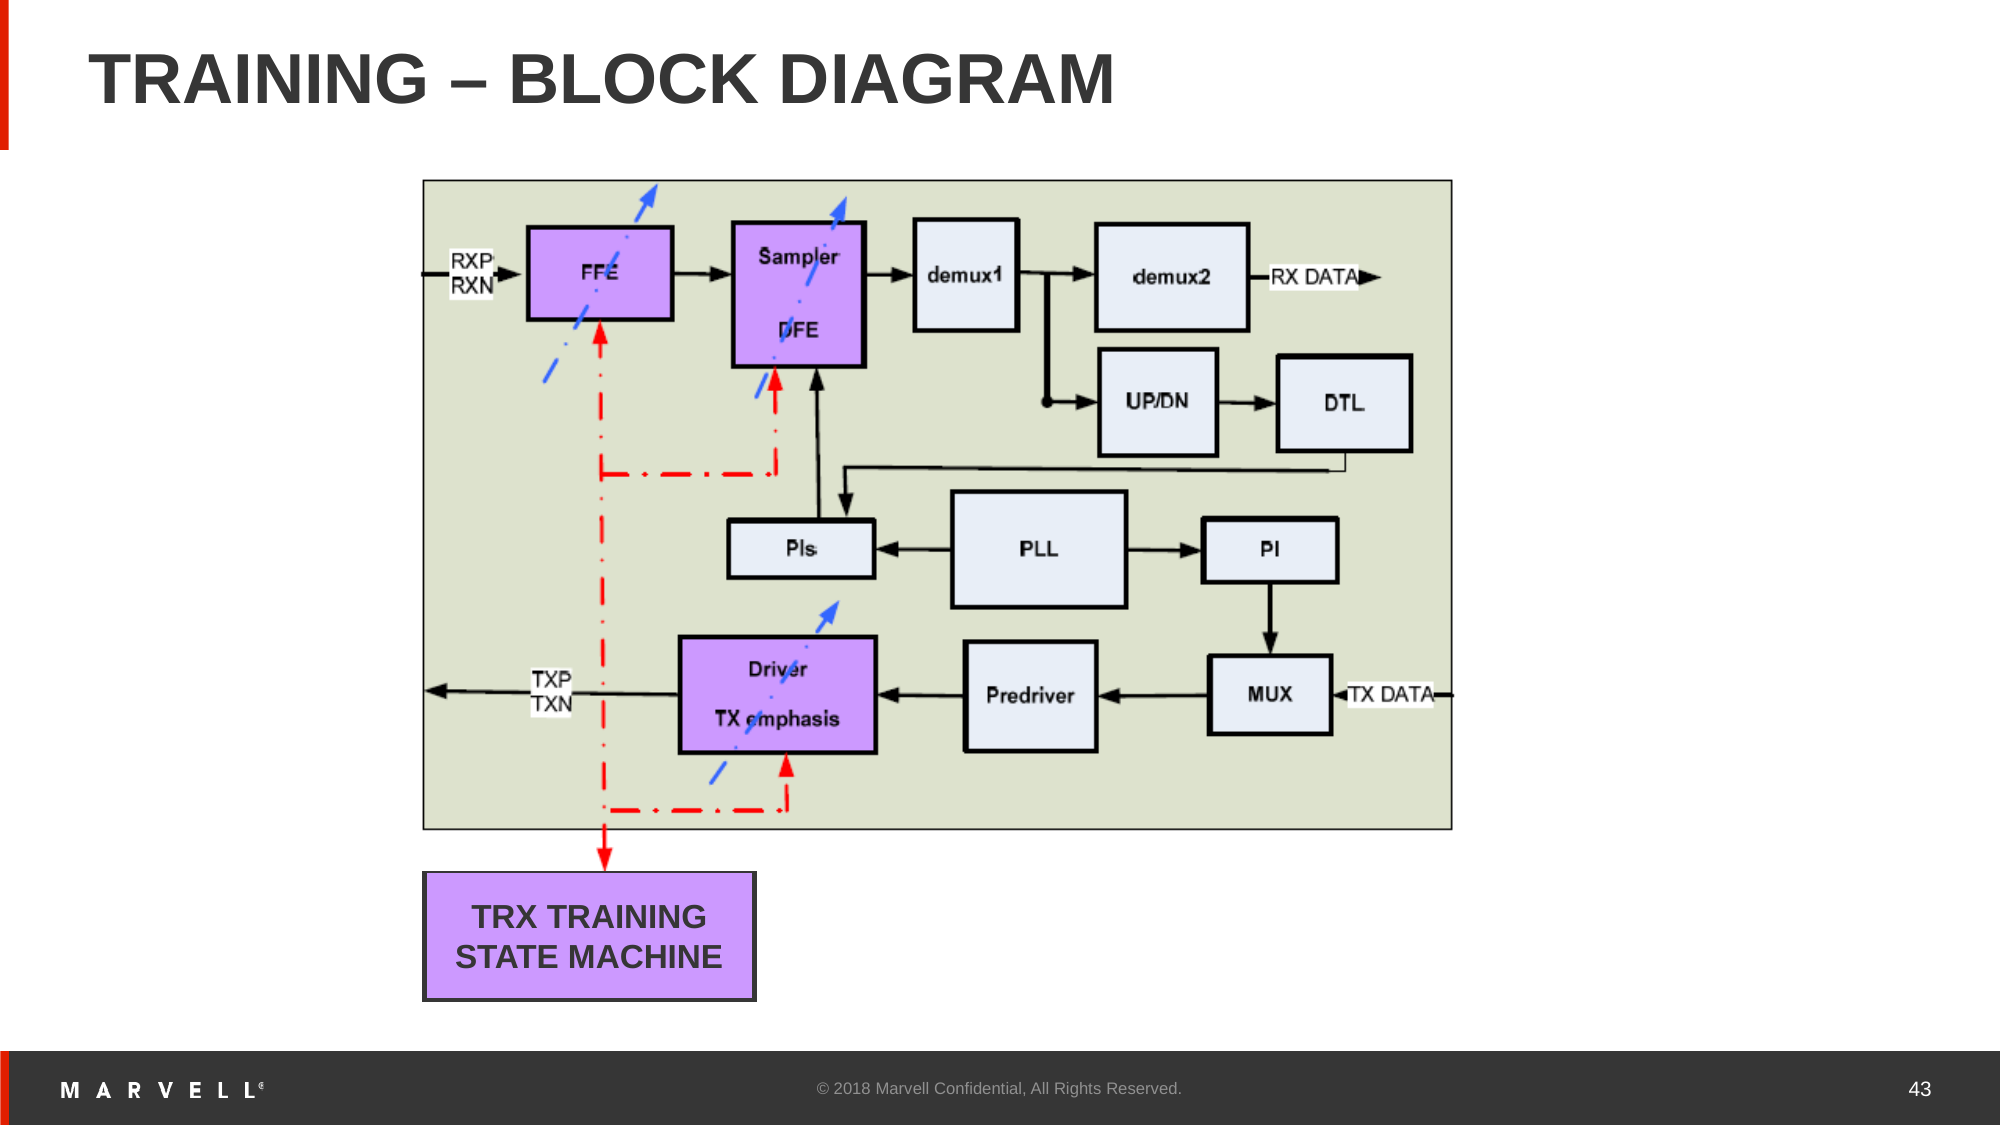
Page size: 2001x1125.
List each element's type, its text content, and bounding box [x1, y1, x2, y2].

text_box TRX TRAINING STATE MACHINE [423, 871, 755, 1001]
picture [412, 169, 1459, 871]
slide_number 43 [1531, 1058, 1947, 1118]
footer © 2018 Marvell Confidential, All Rights Reserved. [662, 1058, 1338, 1118]
title TRAINING – BLOCK DIAGRAM [73, 25, 1798, 135]
